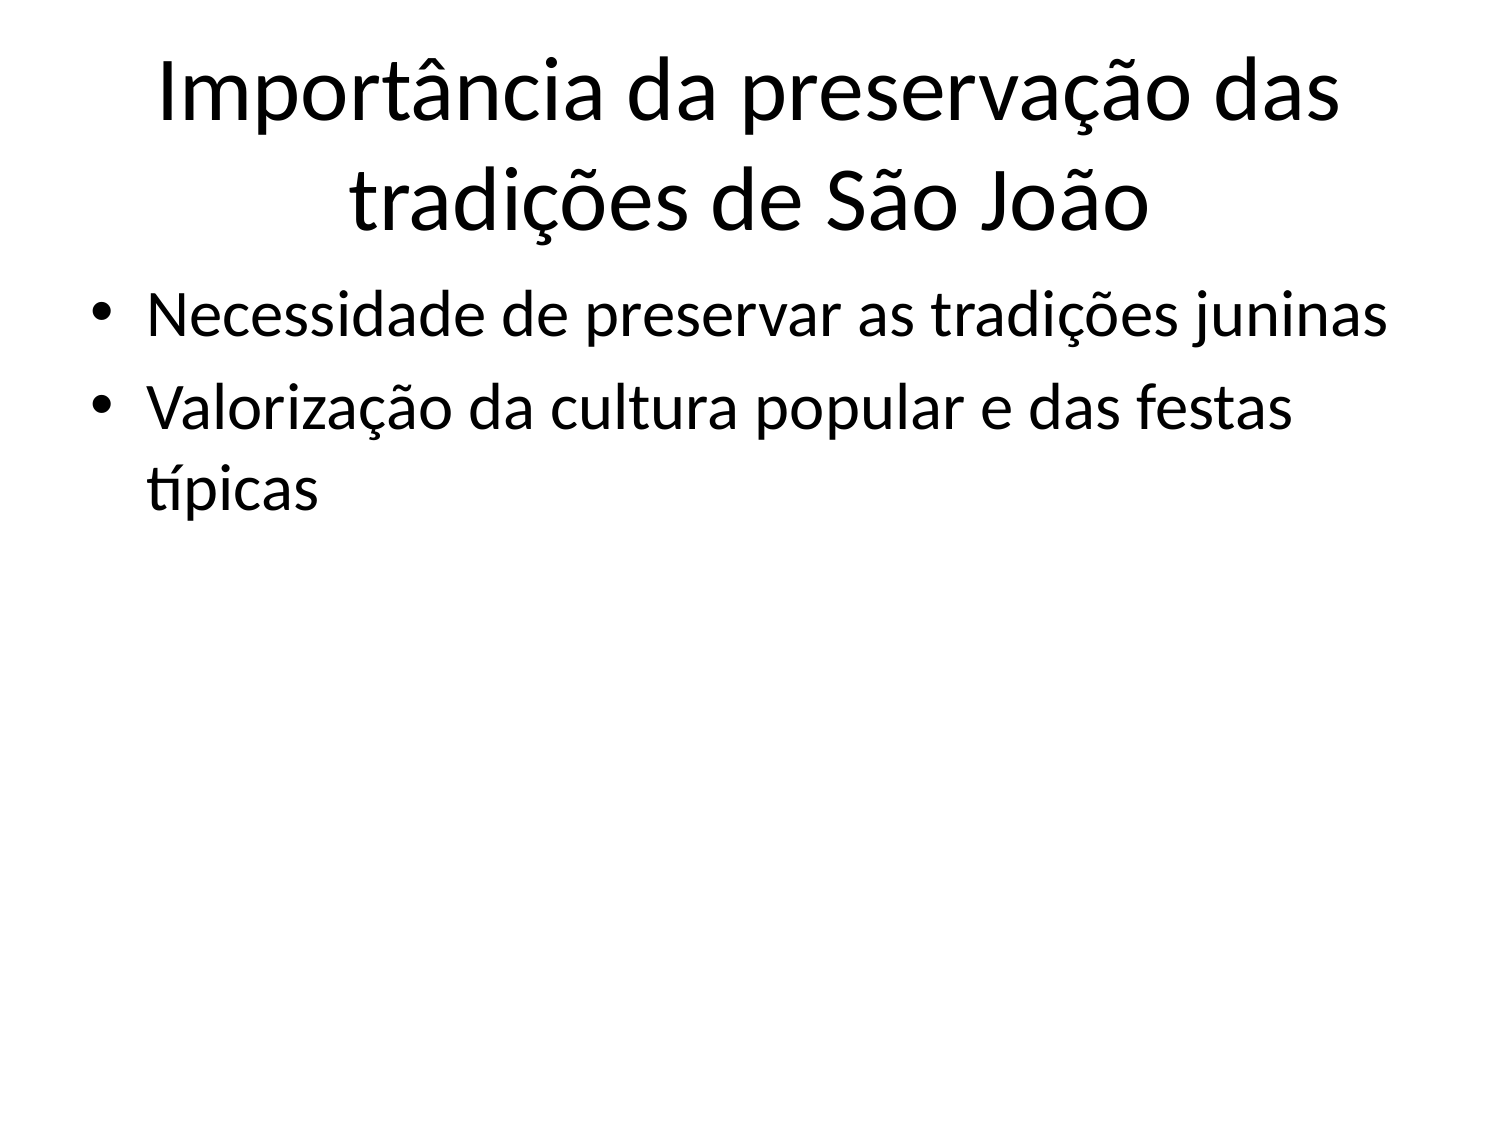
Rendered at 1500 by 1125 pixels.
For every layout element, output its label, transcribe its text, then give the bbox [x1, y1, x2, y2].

title Importância da preservação das tradições de São João [75, 45, 1425, 233]
list Necessidade de preservar as tradições juninas Valorização da cultura popular e das festas típicas [75, 262, 1425, 1005]
